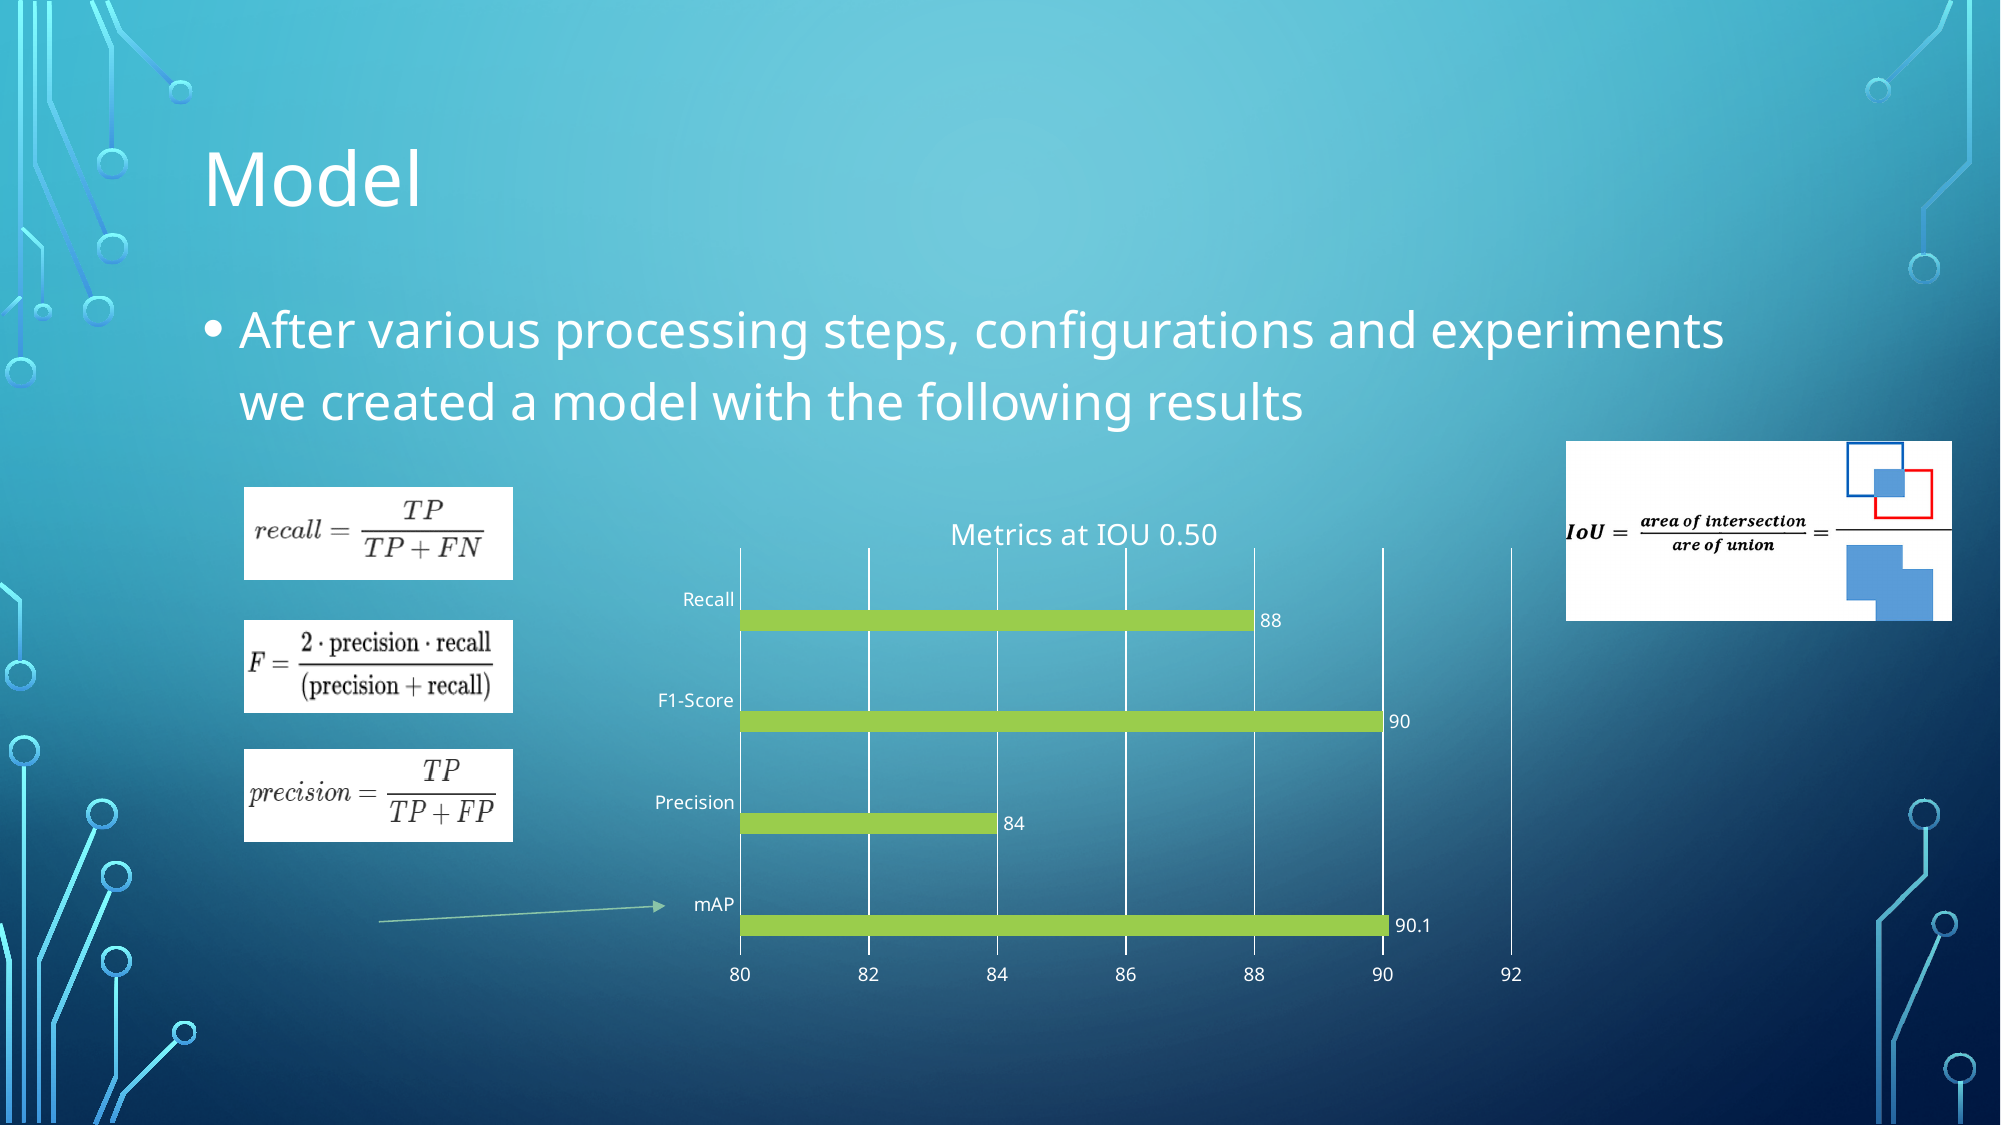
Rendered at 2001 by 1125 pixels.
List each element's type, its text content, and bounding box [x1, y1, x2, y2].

picture [1566, 441, 1952, 621]
list After various processing steps, configurations and experiments we created a model with the following results [187, 278, 1813, 963]
picture [244, 749, 513, 843]
picture [244, 620, 513, 713]
chart [634, 487, 1535, 1013]
title Model [187, 101, 1813, 264]
picture [244, 487, 513, 580]
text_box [378, 905, 666, 923]
